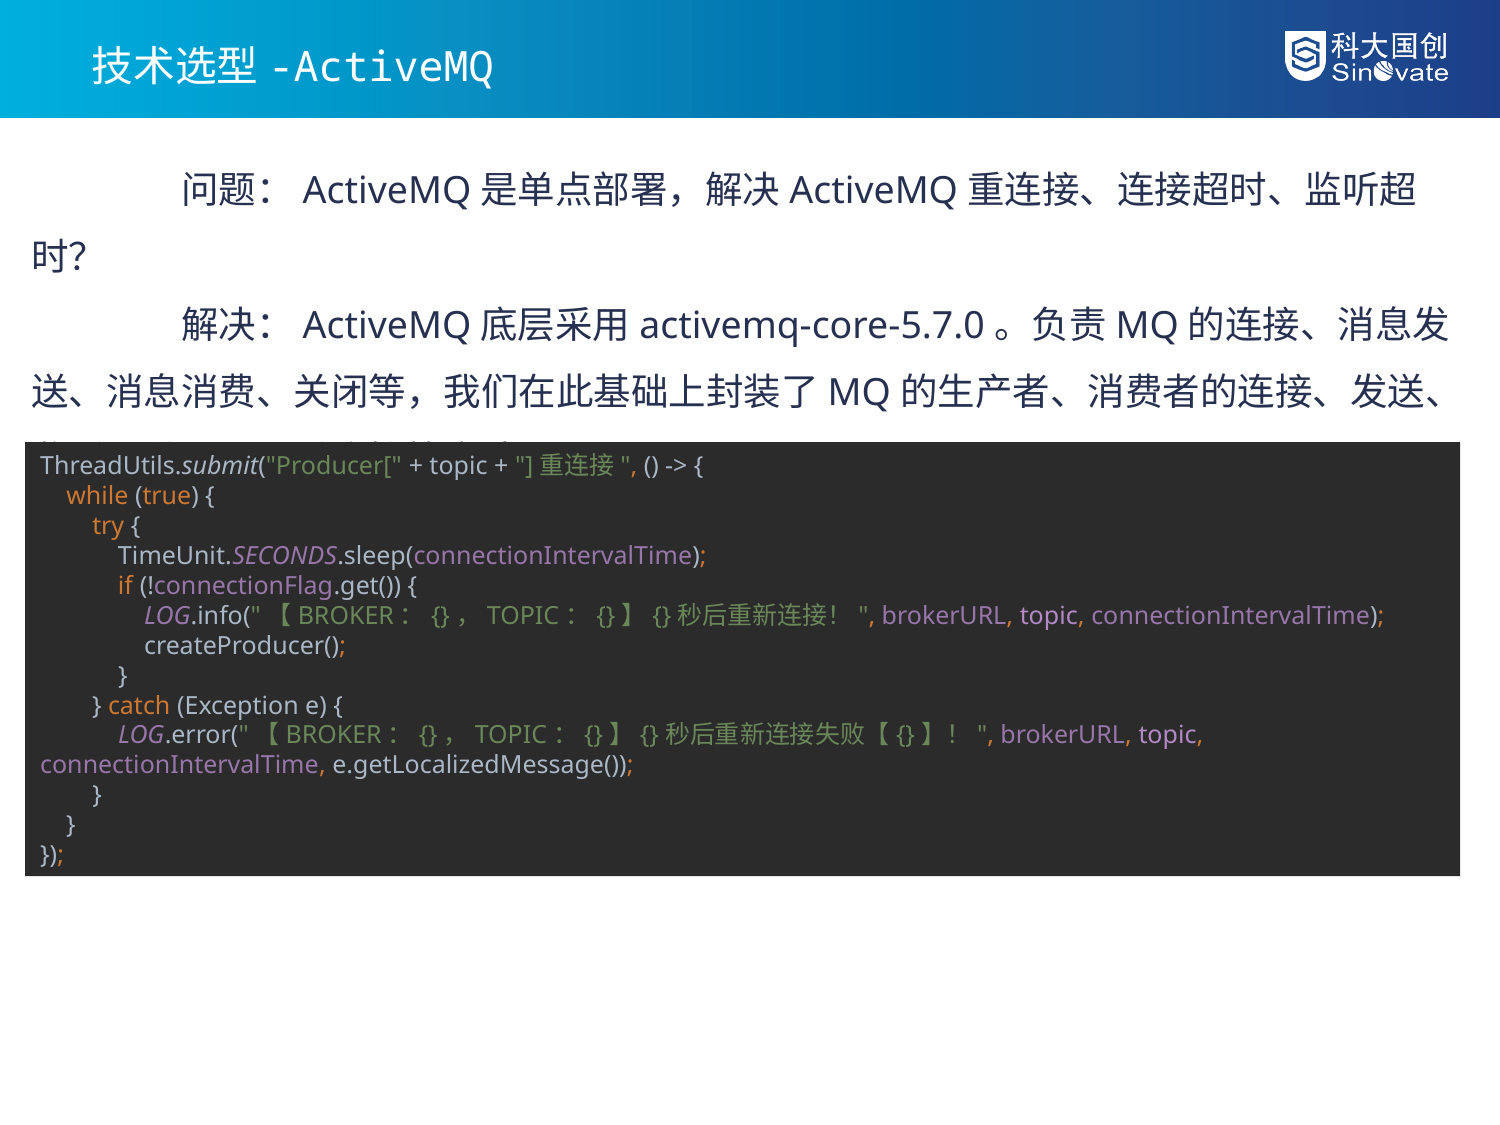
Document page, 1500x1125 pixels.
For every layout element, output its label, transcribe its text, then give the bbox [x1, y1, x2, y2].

text_box 技术选型-ActiveMQ [76, 33, 711, 96]
text_box ThreadUtils.submit("Producer[" + topic + "]重连接", () -> { while (true) { try { TimeUnit.SECONDS.sleep(connectionIntervalTime); if (!connectionFlag.get()) { LOG.info("【BROKER：{}，TOPIC：{}】{}秒后重新连接！", brokerURL, topic, connectionIntervalTime); createProducer(); } } catch (Exception e) { LOG.error("【BROKER：{}，TOPIC：{}】{}秒后重新连接失败【{}】！", brokerURL, topic, connectionIntervalTime, e.getLocalizedMessage()); } } }); [25, 442, 1461, 877]
picture [881, 0, 885, 118]
picture [910, 0, 1500, 118]
list 问题：ActiveMQ是单点部署，解决ActiveMQ重连接、连接超时、监听超时？ 解决：ActiveMQ底层采用activemq-core-5.7.0。负责MQ的连接、消息发送、消息消费、关闭等，我们在此基础上封装了MQ的生产者、消费者的连接、发送、监听、关闭以及重连接等方法。 [16, 135, 1470, 1078]
